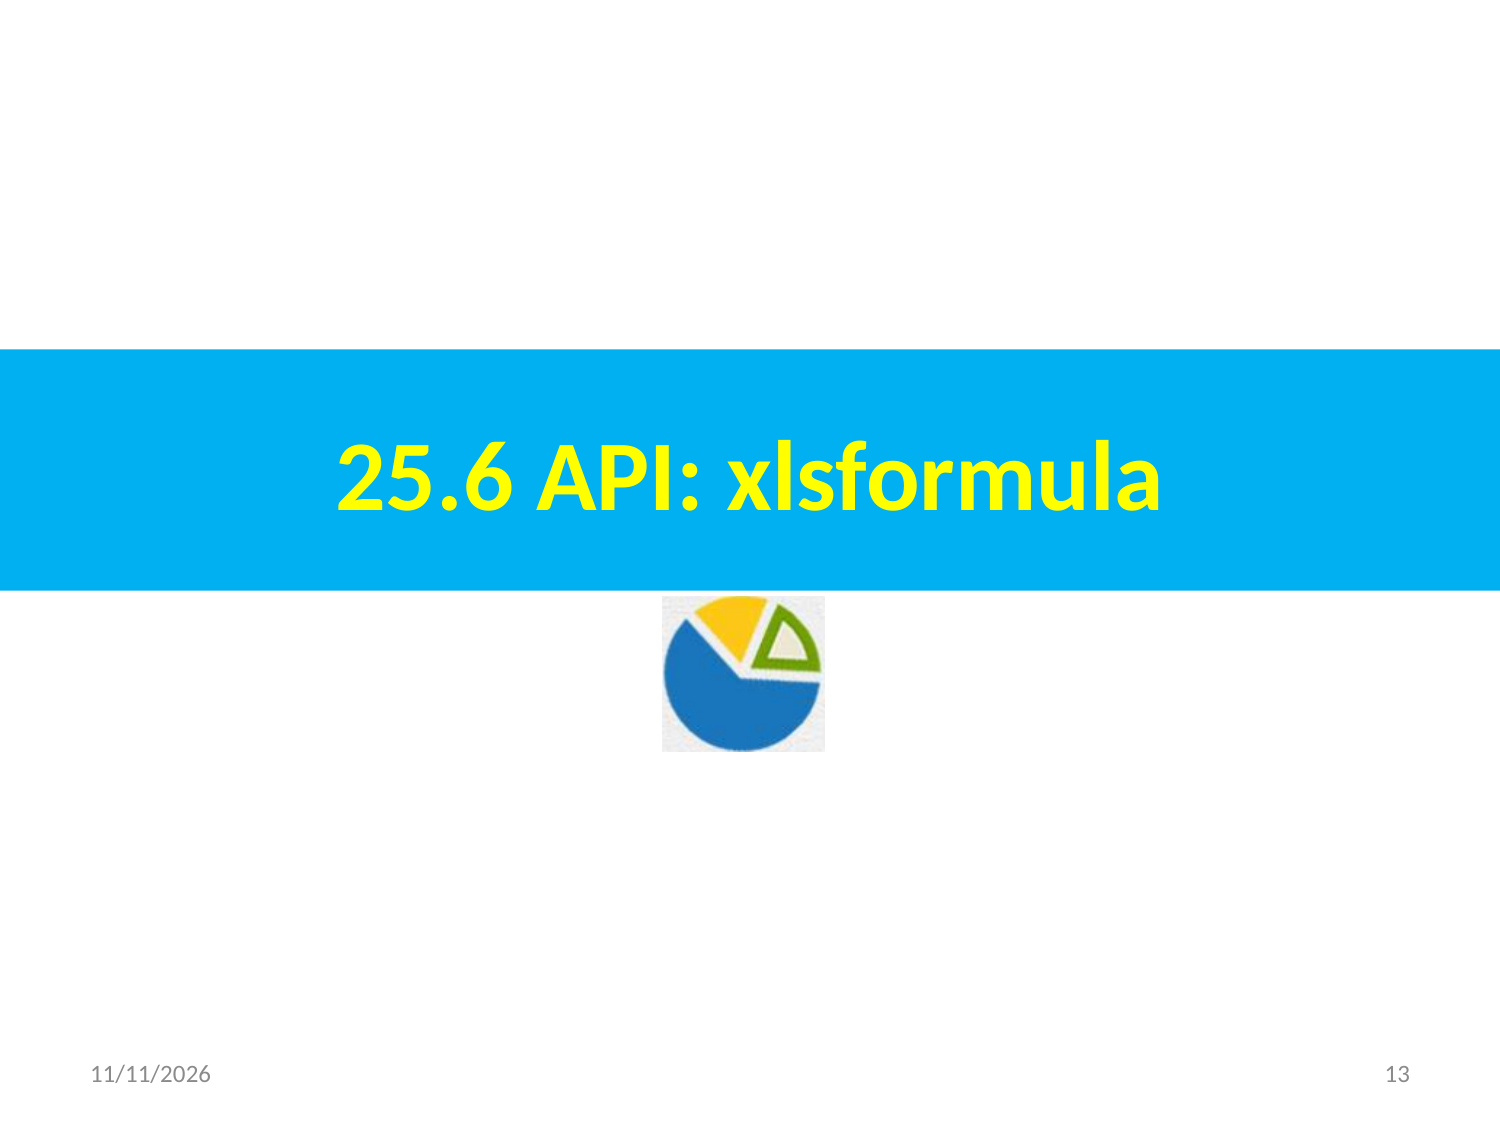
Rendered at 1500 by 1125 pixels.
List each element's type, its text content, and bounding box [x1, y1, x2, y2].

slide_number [75, 1042, 425, 1103]
picture [662, 595, 826, 752]
slide_number 13 [1074, 1042, 1425, 1103]
title 25.6 API: xlsformula [0, 349, 1500, 591]
